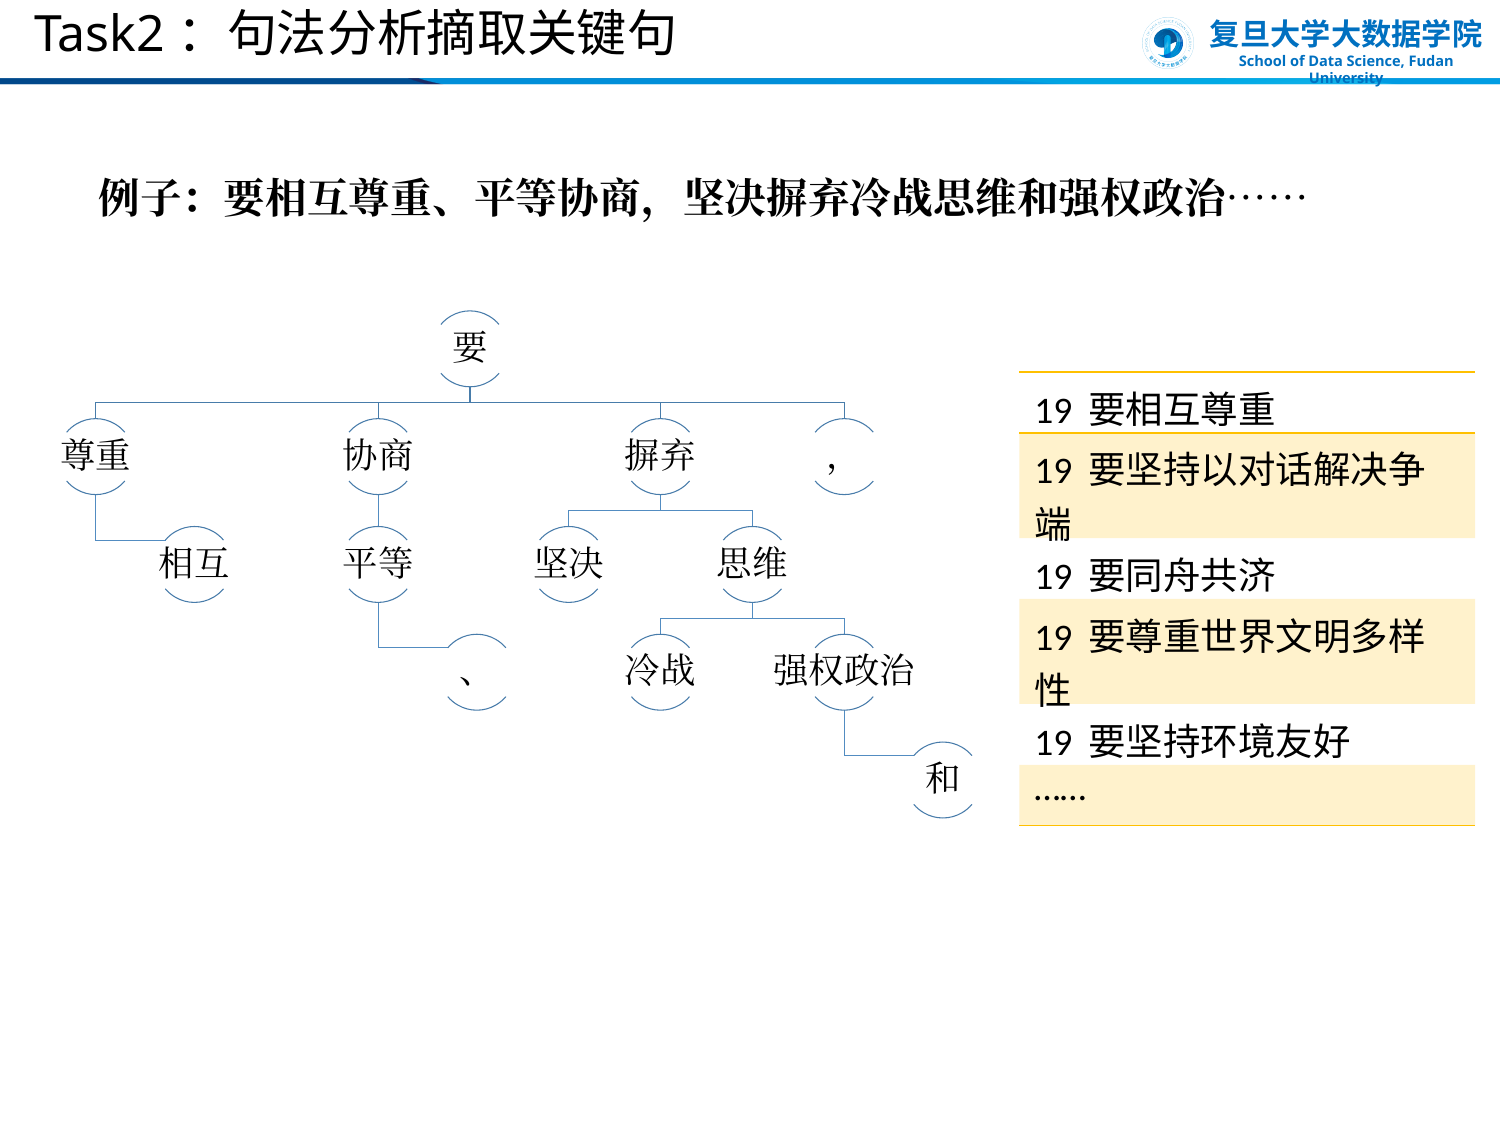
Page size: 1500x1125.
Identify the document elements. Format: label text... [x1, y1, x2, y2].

table_cell …… [1020, 765, 1475, 825]
table_header 19 要相互尊重 [1020, 373, 1475, 432]
table_cell 19 要尊重世界文明多样性 [1020, 599, 1475, 704]
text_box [19, 231, 1020, 898]
text_box 例子：要相互尊重、平等协商，坚决摒弃冷战思维和强权政治…… [83, 164, 1381, 230]
picture [1123, 17, 1500, 78]
table_cell 19 要坚持以对话解决争端 [1020, 434, 1475, 538]
picture [0, 67, 1500, 92]
table_cell 19 要同舟共济 [1020, 538, 1475, 599]
title Task2：句法分析摘取关键句 [19, 1, 1123, 81]
table_cell 19 要坚持环境友好 [1020, 704, 1475, 765]
